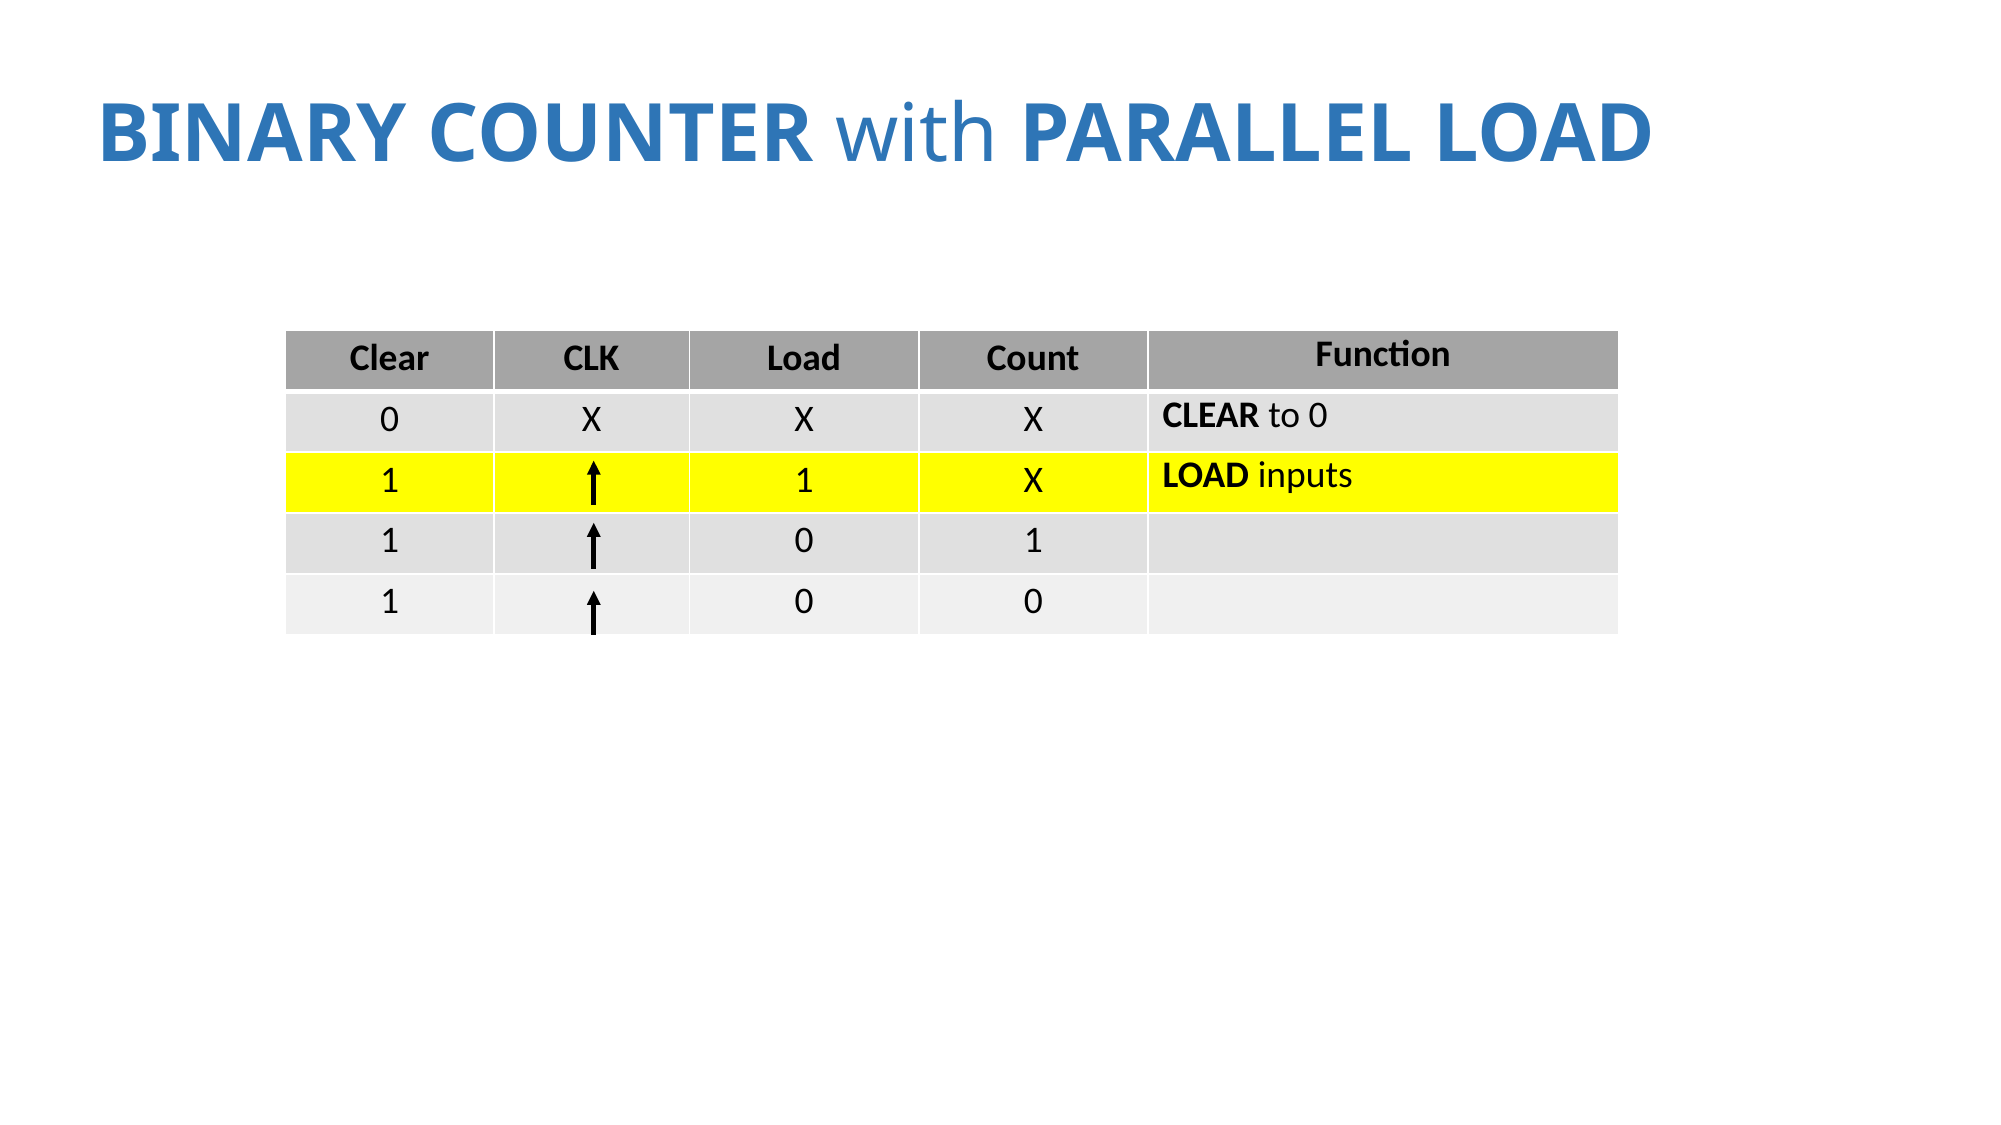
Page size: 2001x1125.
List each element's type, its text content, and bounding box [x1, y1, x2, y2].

table_cell 1 [920, 514, 1147, 573]
table_cell 0 [690, 575, 918, 634]
table_cell X [690, 394, 918, 451]
table_header CLK [495, 331, 689, 389]
table_cell 0 [690, 514, 918, 573]
table_cell X [920, 453, 1147, 512]
table_cell LOAD inputs [1149, 453, 1618, 512]
table_header Clear [286, 331, 493, 389]
table_cell 0 [920, 575, 1147, 634]
table_header Function [1149, 331, 1618, 389]
table_cell 0 [286, 394, 493, 451]
table_cell [495, 514, 689, 573]
table_cell X [920, 394, 1147, 451]
table_header Load [690, 331, 918, 389]
title BINARY COUNTER with PARALLEL LOAD [81, 50, 1786, 221]
table_cell 1 [286, 514, 493, 573]
table_cell 1 [286, 453, 493, 512]
table_cell X [495, 394, 689, 451]
table_cell CLEAR to 0 [1149, 394, 1618, 451]
table_cell 1 [286, 575, 493, 634]
table_cell [1149, 514, 1618, 573]
table_cell [495, 575, 689, 634]
table_cell [495, 453, 689, 512]
table_header Count [920, 331, 1147, 389]
table_cell [1149, 575, 1618, 634]
table_cell 1 [690, 453, 918, 512]
